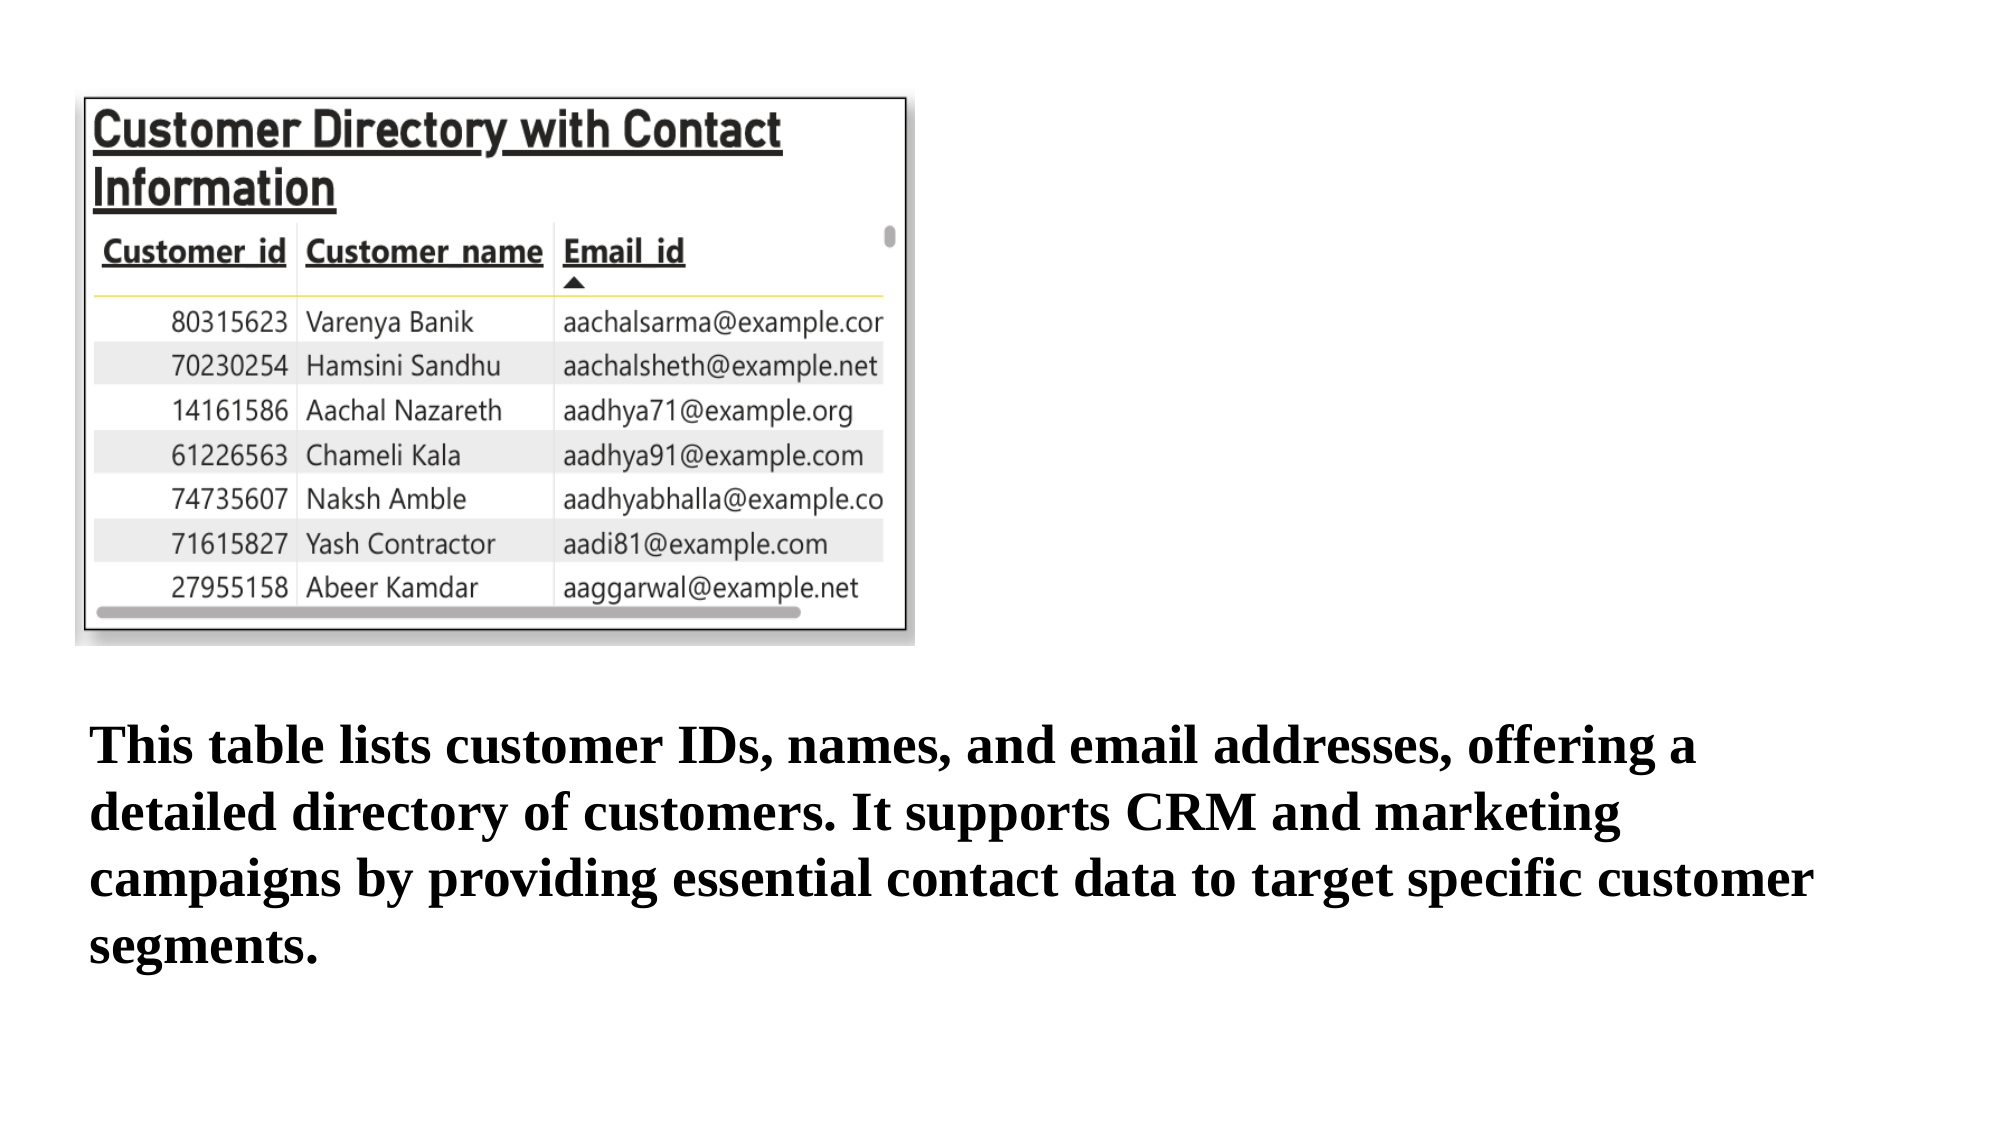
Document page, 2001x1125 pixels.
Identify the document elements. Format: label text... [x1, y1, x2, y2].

picture [74, 87, 915, 646]
text_box This table lists customer IDs, names, and email addresses, offering a detailed directory of customers. It supports CRM and marketing campaigns by providing essential contact data to target specific customer segments. [74, 700, 1842, 982]
